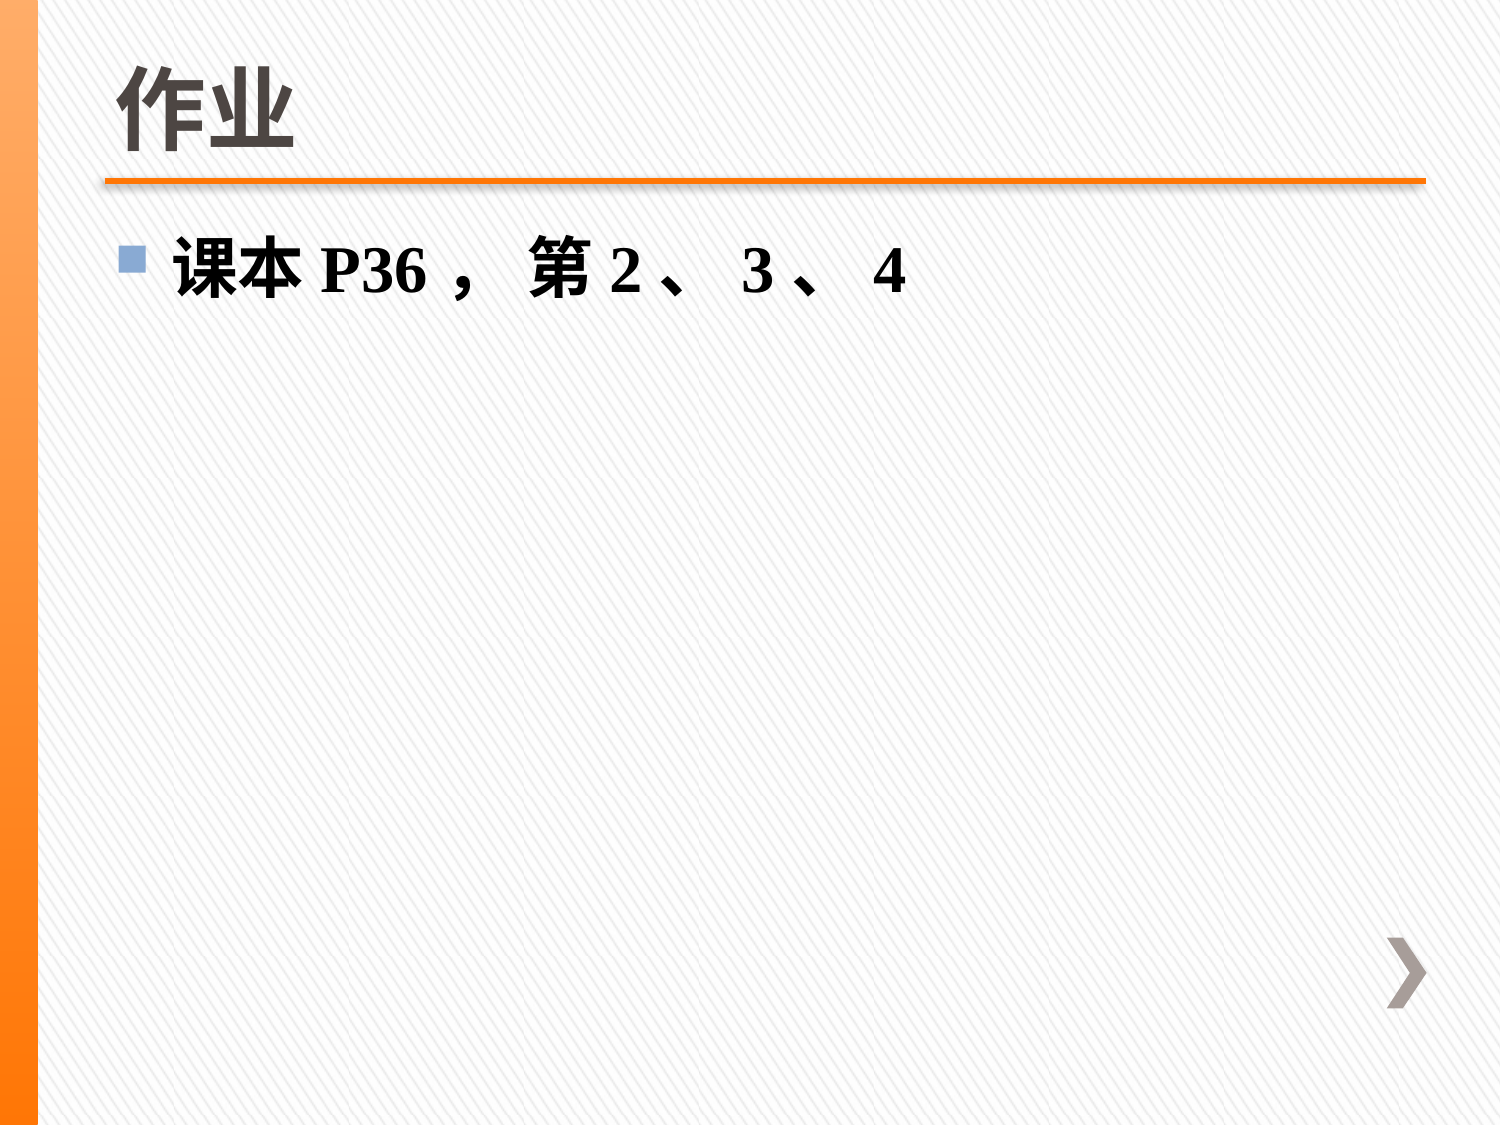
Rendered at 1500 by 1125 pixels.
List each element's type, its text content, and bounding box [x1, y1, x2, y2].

title 作业 [99, 0, 1422, 170]
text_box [0, 281, 37, 285]
text_box 课本P36， 第2、3、4 [99, 218, 1469, 887]
